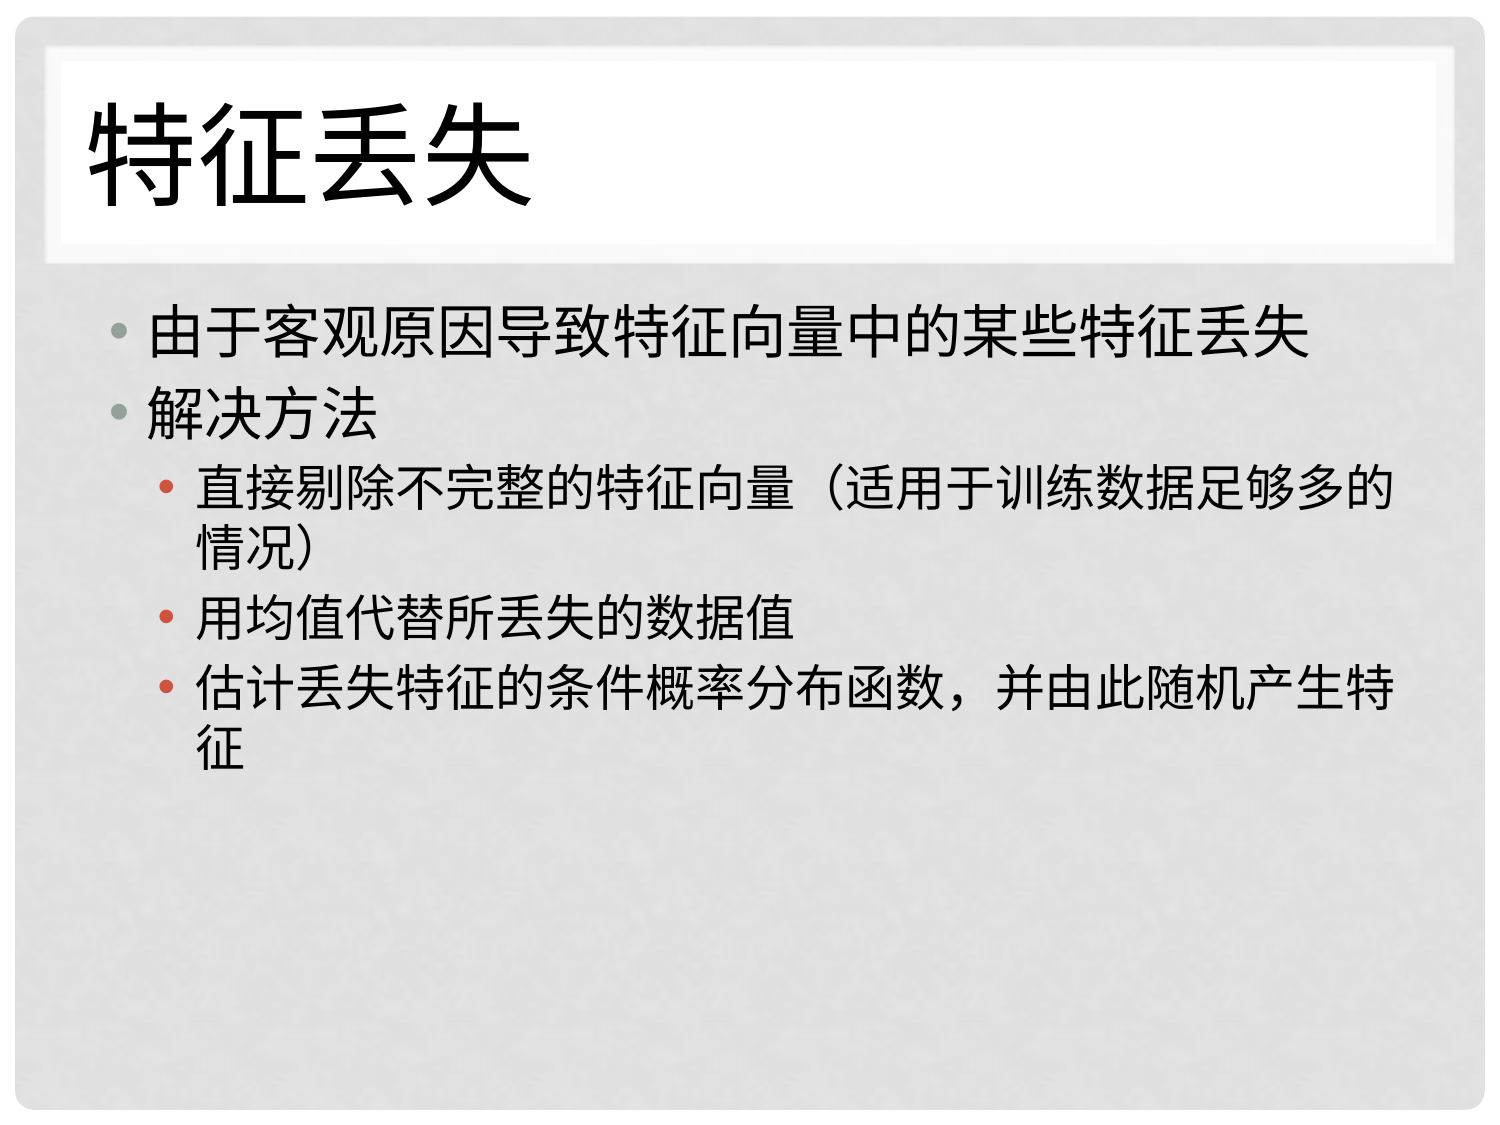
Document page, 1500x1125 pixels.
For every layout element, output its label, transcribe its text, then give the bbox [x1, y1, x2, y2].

list 由于客观原因导致特征向量中的某些特征丢失 解决方法 直接剔除不完整的特征向量（适用于训练数据足够多的情况） 用均值代替所丢失的数据值 估计丢失特征的条件概率分布函数，并由此随机产生特征 [75, 287, 1425, 1005]
title 特征丢失 [69, 66, 1425, 238]
